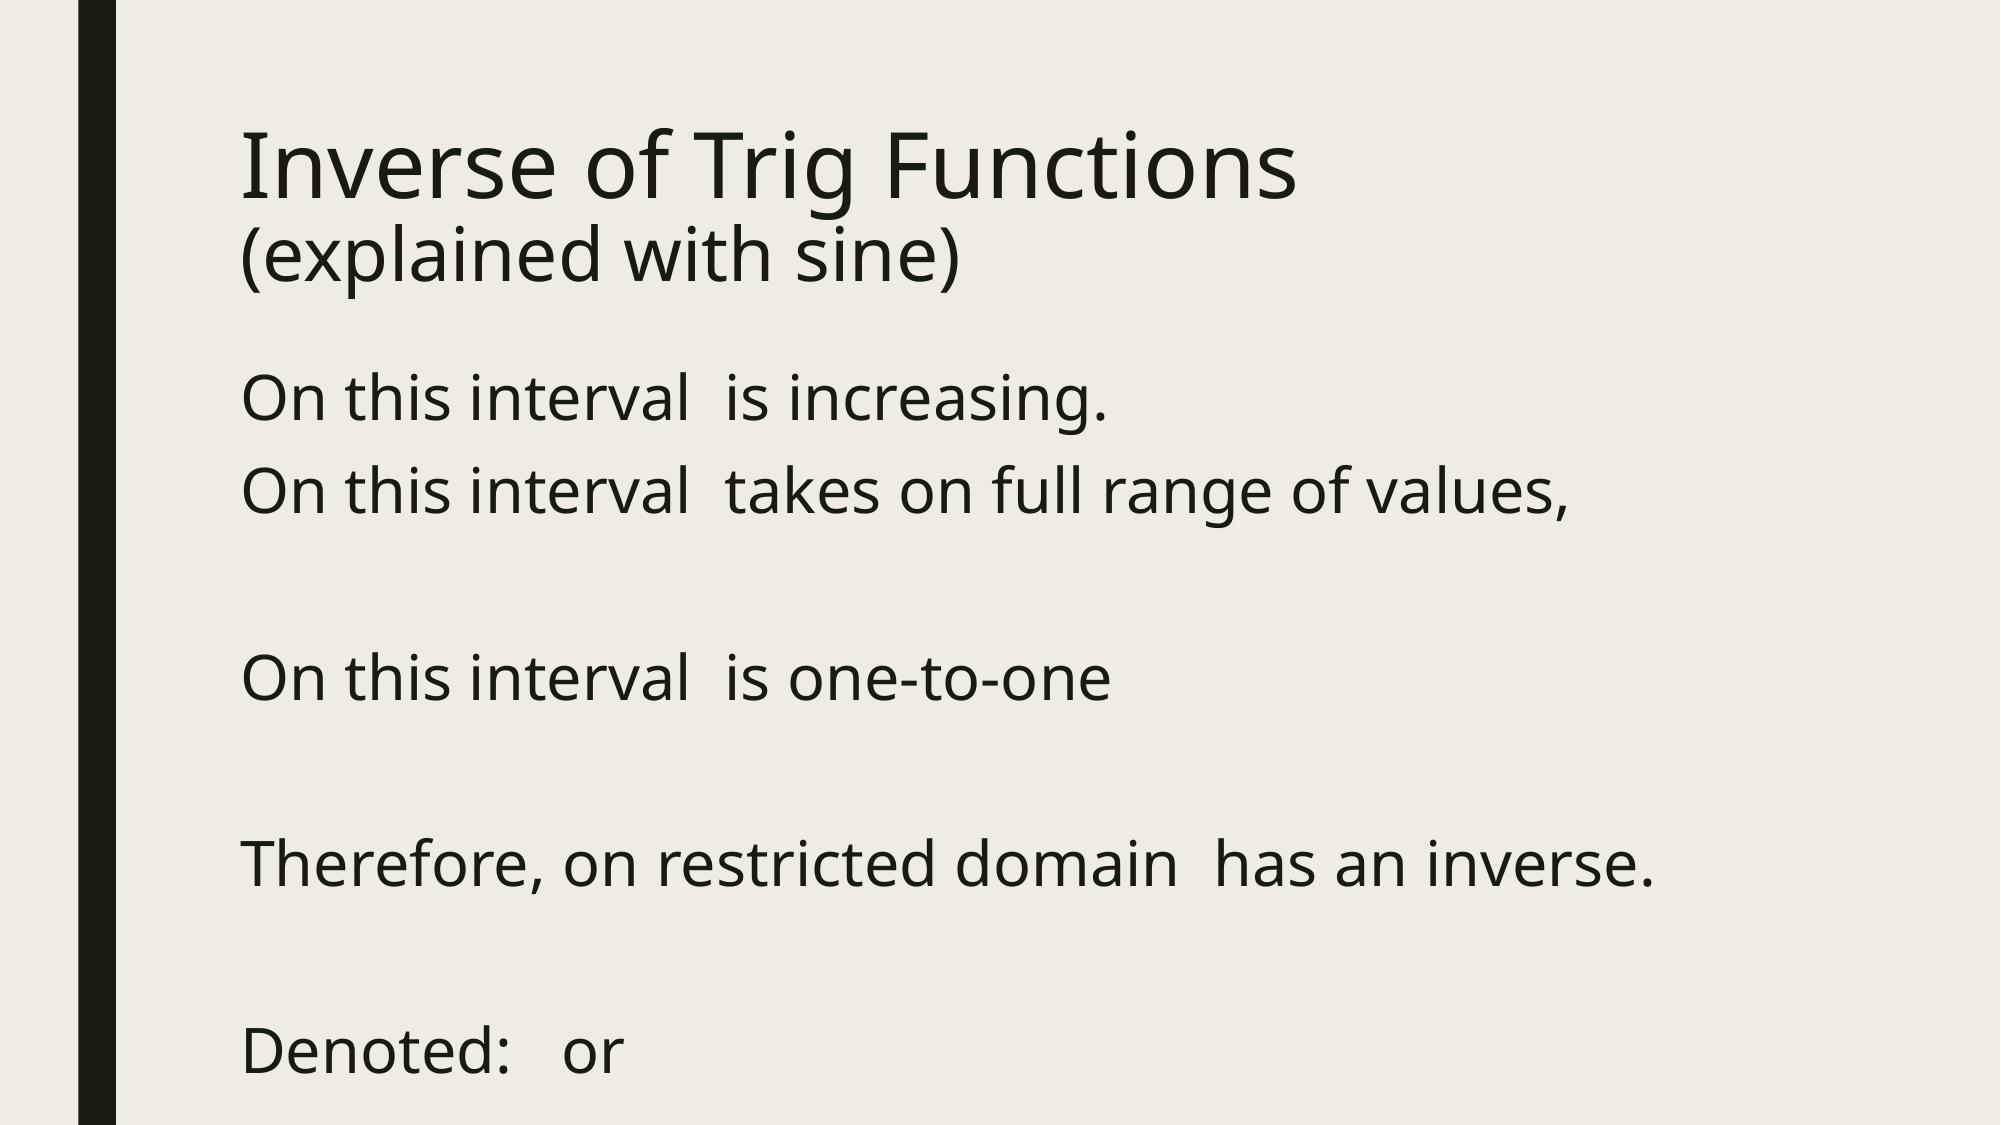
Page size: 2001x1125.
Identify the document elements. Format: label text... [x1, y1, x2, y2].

title Inverse of Trig Functions (explained with sine) [225, 112, 1800, 357]
